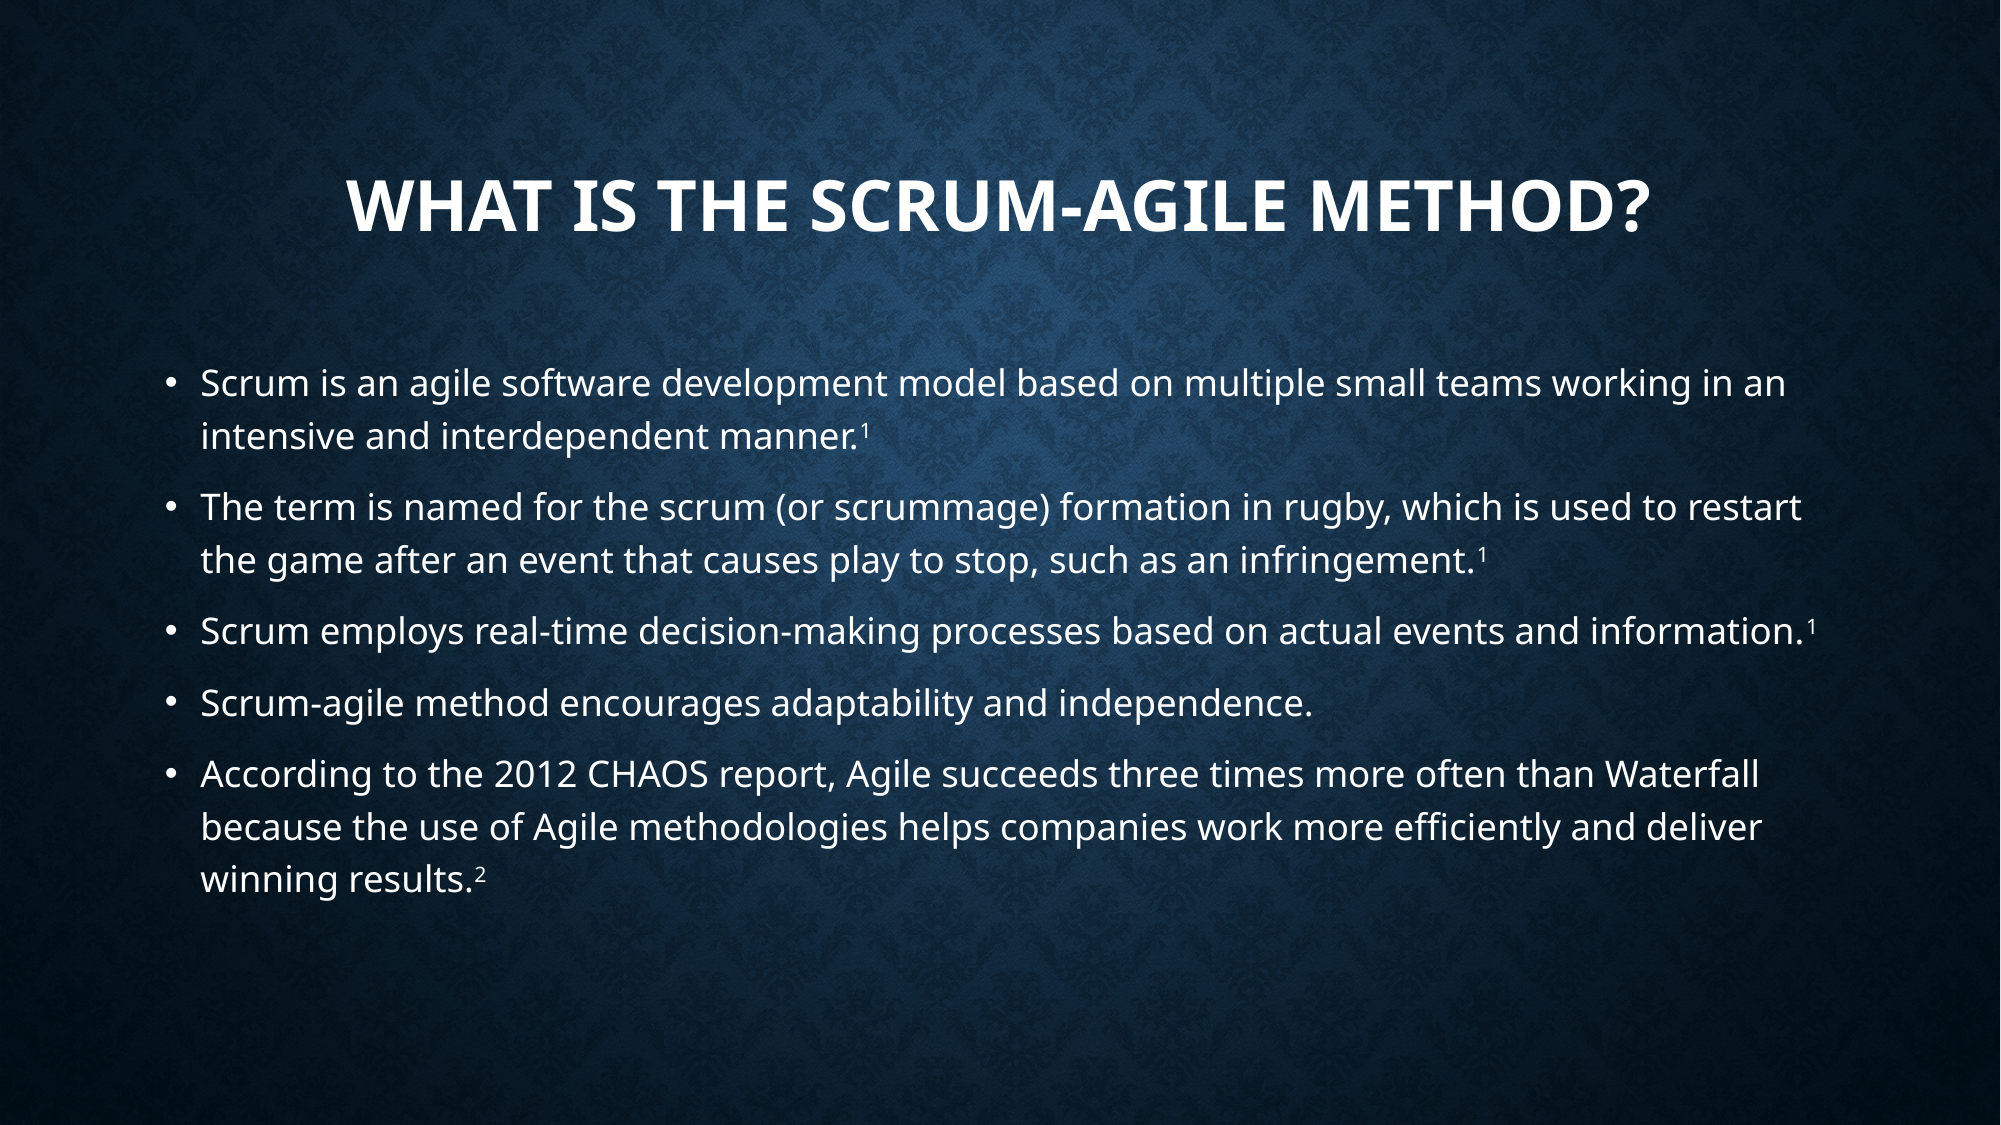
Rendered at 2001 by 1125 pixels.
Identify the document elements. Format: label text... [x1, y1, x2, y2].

list Scrum is an agile software development model based on multiple small teams working in an intensive and interdependent manner.1 The term is named for the scrum (or scrummage) formation in rugby, which is used to restart the game after an event that causes play to stop, such as an infringement.1 Scrum employs real-time decision-making processes based on actual events and information.1 Scrum-agile method encourages adaptability and independence. According to the 2012 CHAOS report, Agile succeeds three times more often than Waterfall because the use of Agile methodologies helps companies work more efficiently and deliver winning results.2 [149, 343, 1849, 950]
title What is the Scrum-Agile Method? [149, 99, 1849, 318]
